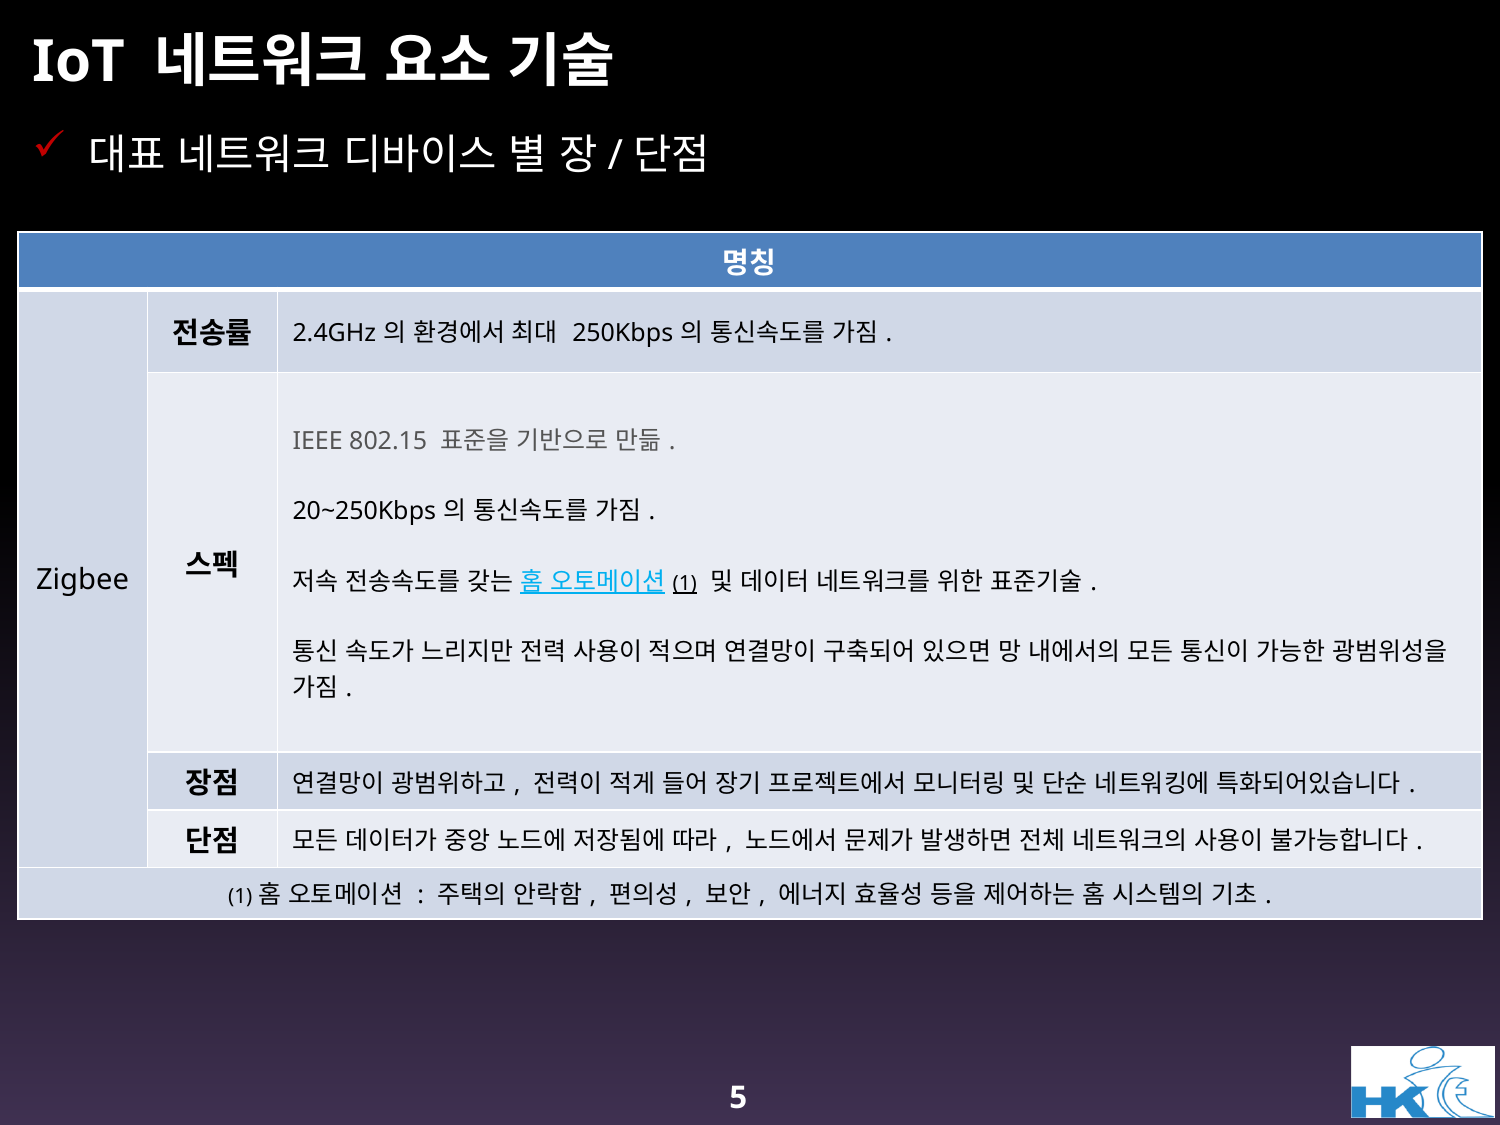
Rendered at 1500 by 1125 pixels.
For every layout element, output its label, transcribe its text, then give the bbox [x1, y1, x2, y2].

slide_number 5 [714, 1069, 816, 1125]
table_header 명칭 [19, 233, 1481, 287]
table_cell 2.4GHz의 환경에서 최대 250Kbps의 통신속도를 가짐. [278, 292, 1481, 372]
table_cell IEEE 802.15 표준을 기반으로 만듦. 20~250Kbps의 통신속도를 가짐. 저속 전송속도를 갖는 홈 오토메이션(1) 및 데이터 네트워크를 위한 표준기술. 통신 속도가 느리지만 전력 사용이 적으며 연결망이 구축되어 있으면 망 내에서의 모든 통신이 가능한 광범위성을 가짐. [278, 373, 1481, 751]
table_cell 연결망이 광범위하고, 전력이 적게 들어 장기 프로젝트에서 모니터링 및 단순 네트워킹에 특화되어있습니다. [278, 753, 1481, 809]
table_cell 스펙 [148, 373, 277, 751]
list 대표 네트워크 디바이스 별 장/단점 [17, 120, 1483, 231]
table_cell 모든 데이터가 중앙 노드에 저장됨에 따라, 노드에서 문제가 발생하면 전체 네트워크의 사용이 불가능합니다. [278, 811, 1481, 867]
table_cell Zigbee [19, 292, 147, 867]
table_cell 장점 [148, 753, 277, 809]
title IoT 네트워크 요소 기술 [17, 11, 1471, 106]
table_cell 단점 [148, 811, 277, 867]
table_cell 전송률 [148, 292, 277, 372]
table_cell (1)홈 오토메이션 : 주택의 안락함, 편의성, 보안, 에너지 효율성 등을 제어하는 홈 시스템의 기초. [19, 868, 1481, 918]
picture [1351, 1046, 1495, 1118]
